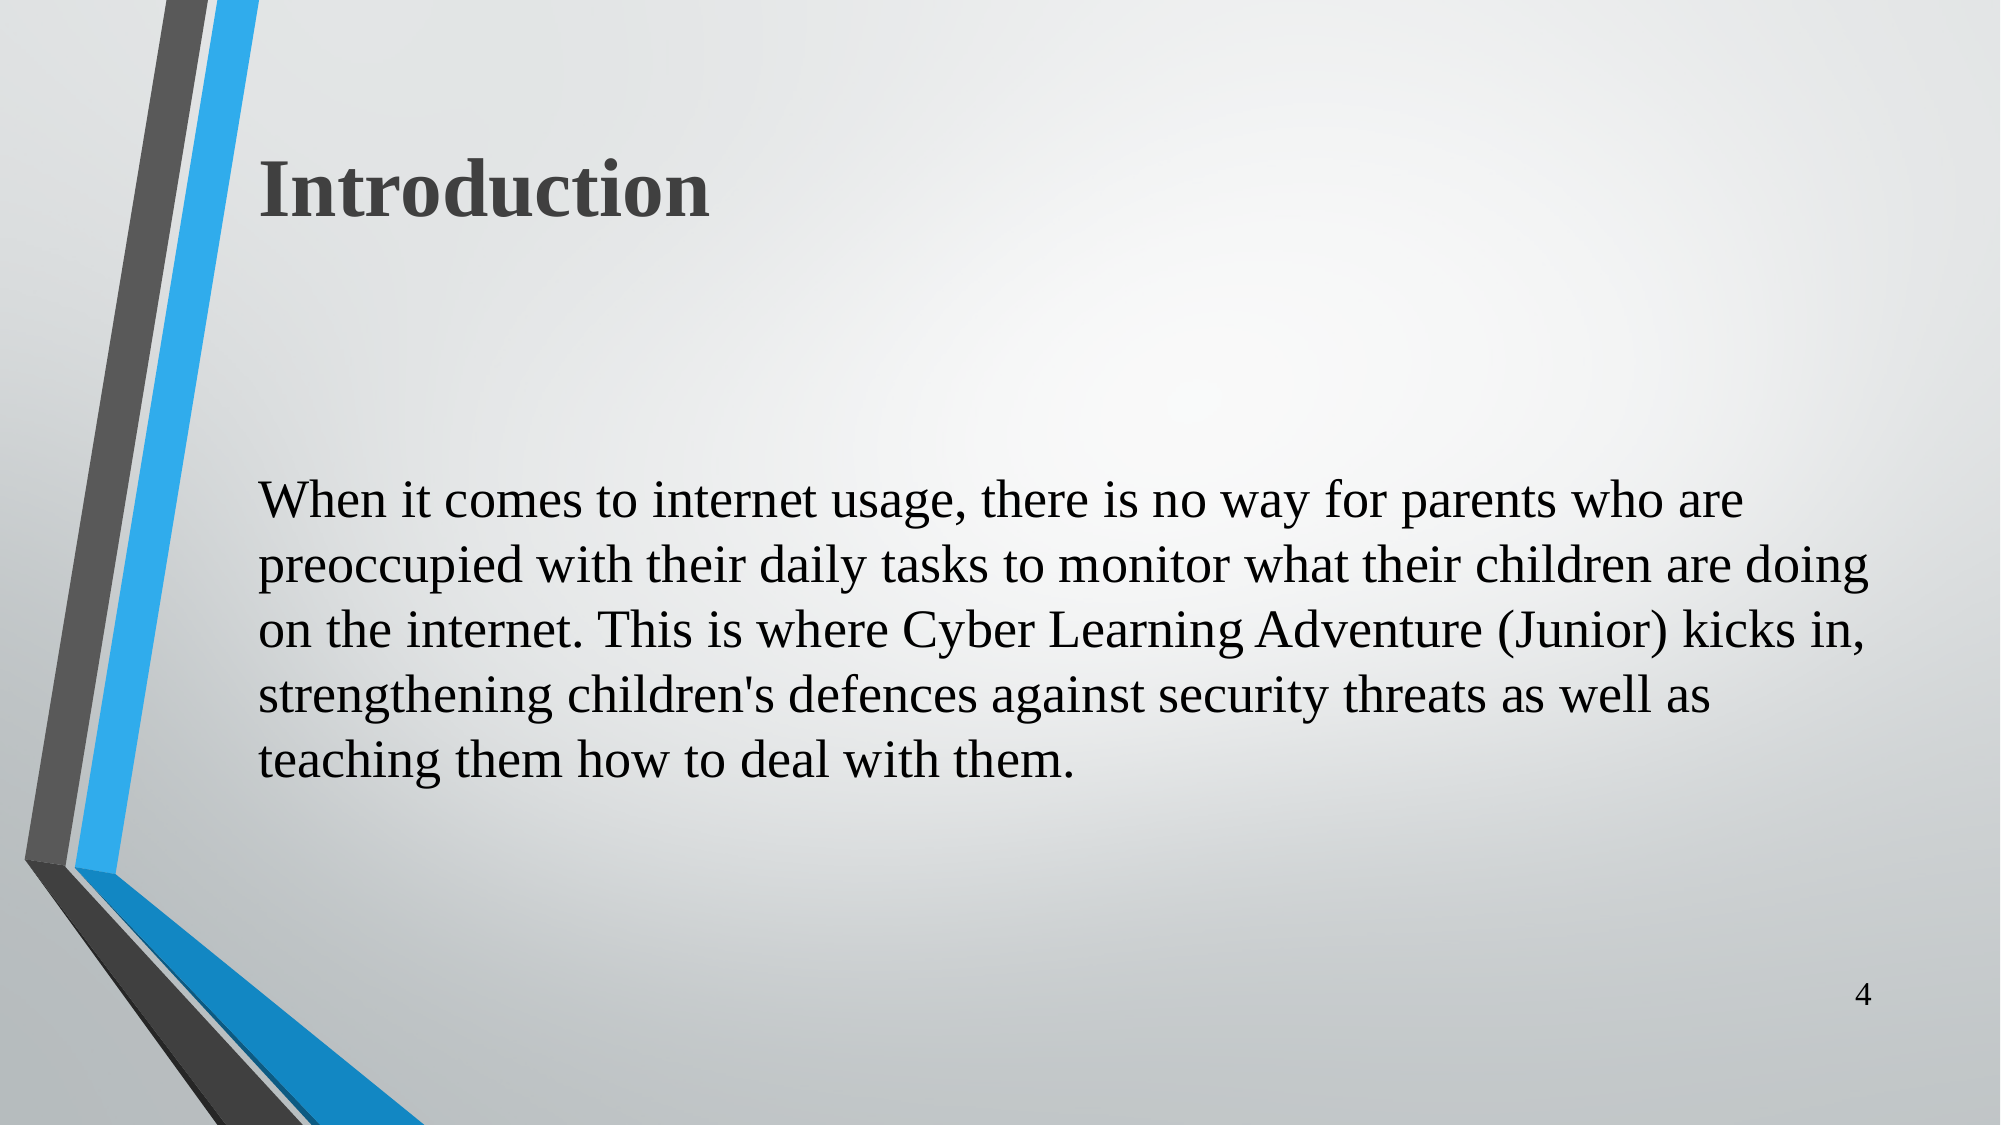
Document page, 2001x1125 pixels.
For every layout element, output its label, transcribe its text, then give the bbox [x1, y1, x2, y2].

list When it comes to internet usage, there is no way for parents who are preoccupied with their daily tasks to monitor what their children are doing on the internet. This is where Cyber Learning Adventure (Junior) kicks in, strengthening children's defences against security threats as well as teaching them how to deal with them. [243, 268, 1887, 983]
slide_number 4 [1796, 962, 1887, 1023]
title Introduction [243, 112, 1887, 254]
